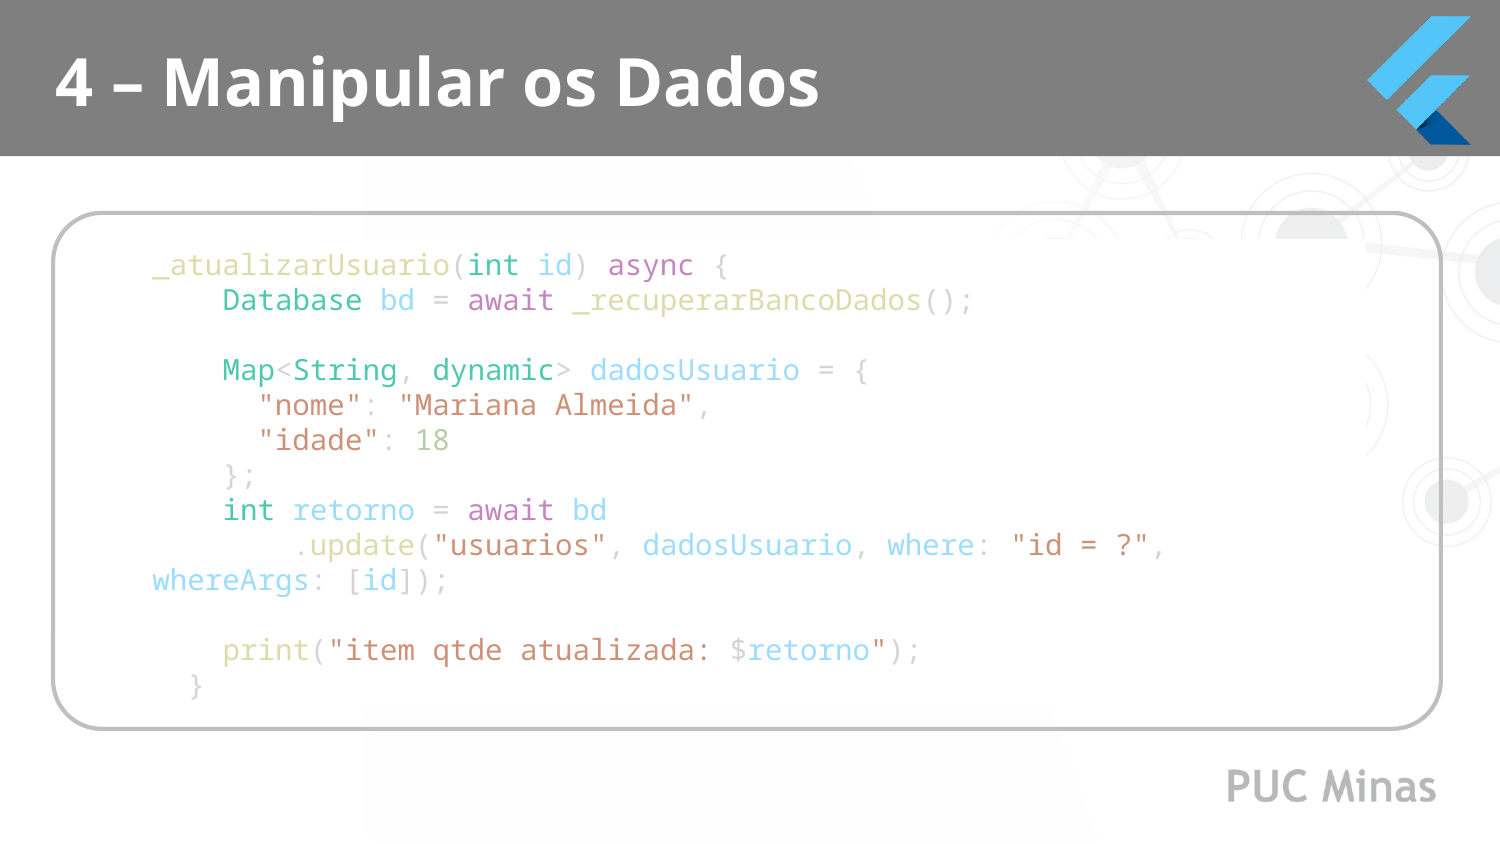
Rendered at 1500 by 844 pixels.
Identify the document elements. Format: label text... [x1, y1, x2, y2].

text_box [50, 210, 1443, 731]
text_box 4 – Manipular os Dados [41, 31, 1081, 127]
text_box _atualizarUsuario(int id) async { Database bd = await _recuperarBancoDados(); Map<String, dynamic> dadosUsuario = { "nome": "Mariana Almeida", "idade": 18 }; int retorno = await bd .update("usuarios", dadosUsuario, where: "id = ?", whereArgs: [id]); print("item qtde atualizada: $retorno"); } [137, 239, 1366, 709]
text_box [0, 0, 1358, 158]
picture [0, 0, 1500, 844]
